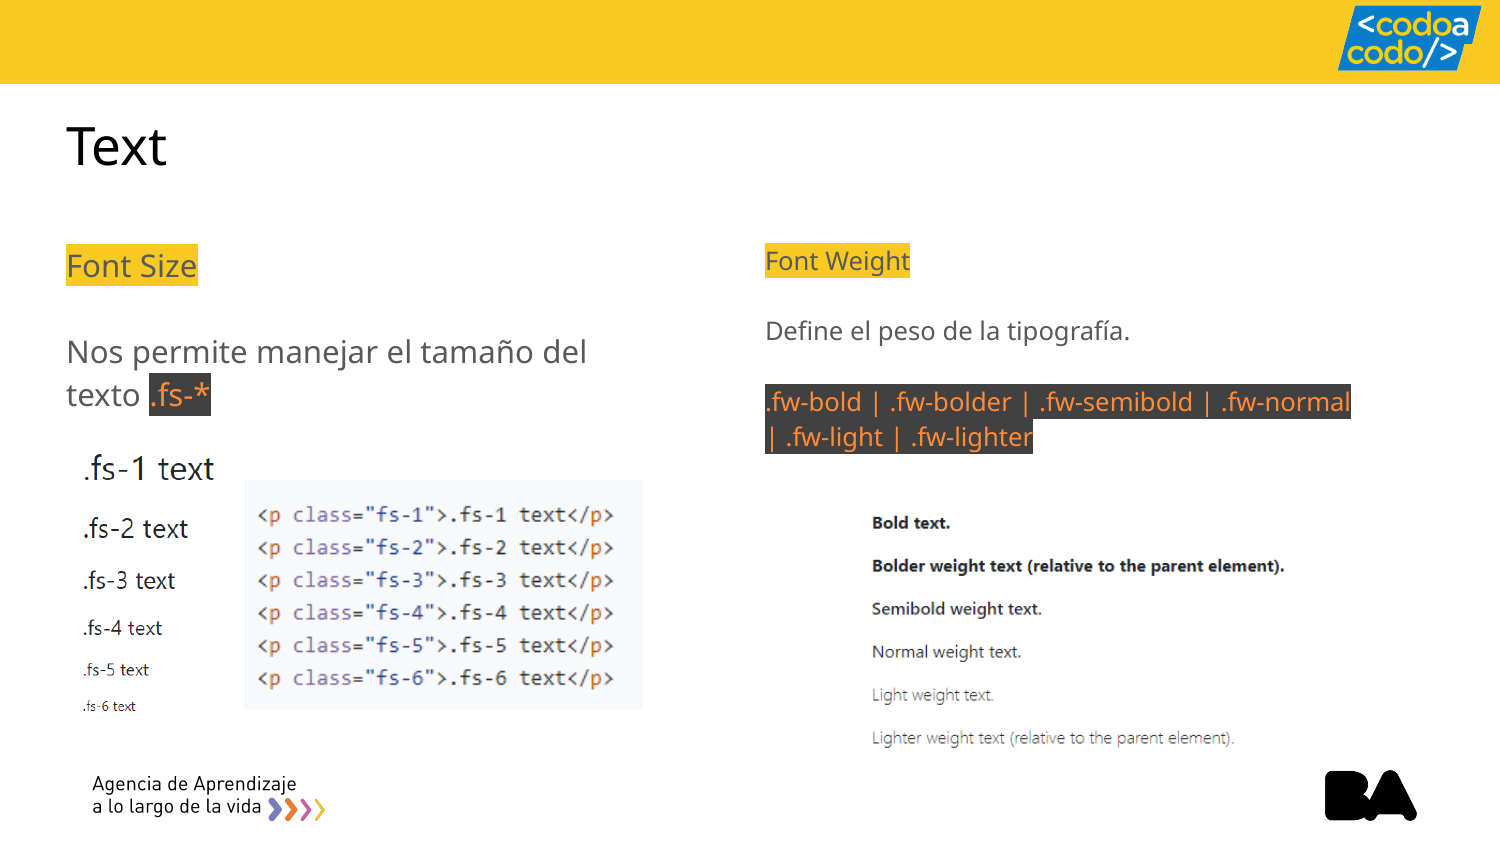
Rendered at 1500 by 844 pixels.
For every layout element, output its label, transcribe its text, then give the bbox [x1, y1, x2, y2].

list Font Size Nos permite manejar el tamaño del texto .fs-* [51, 225, 731, 432]
picture [1337, 5, 1482, 71]
picture [70, 756, 344, 835]
title Text [51, 98, 1446, 192]
list Font Weight Define el peso de la tipografía. .fw-bold | .fw-bolder | .fw-semibold | .fw-normal | .fw-light | .fw-lighter [750, 225, 1430, 468]
picture [70, 440, 644, 731]
picture [852, 504, 1327, 766]
picture [1325, 770, 1417, 821]
